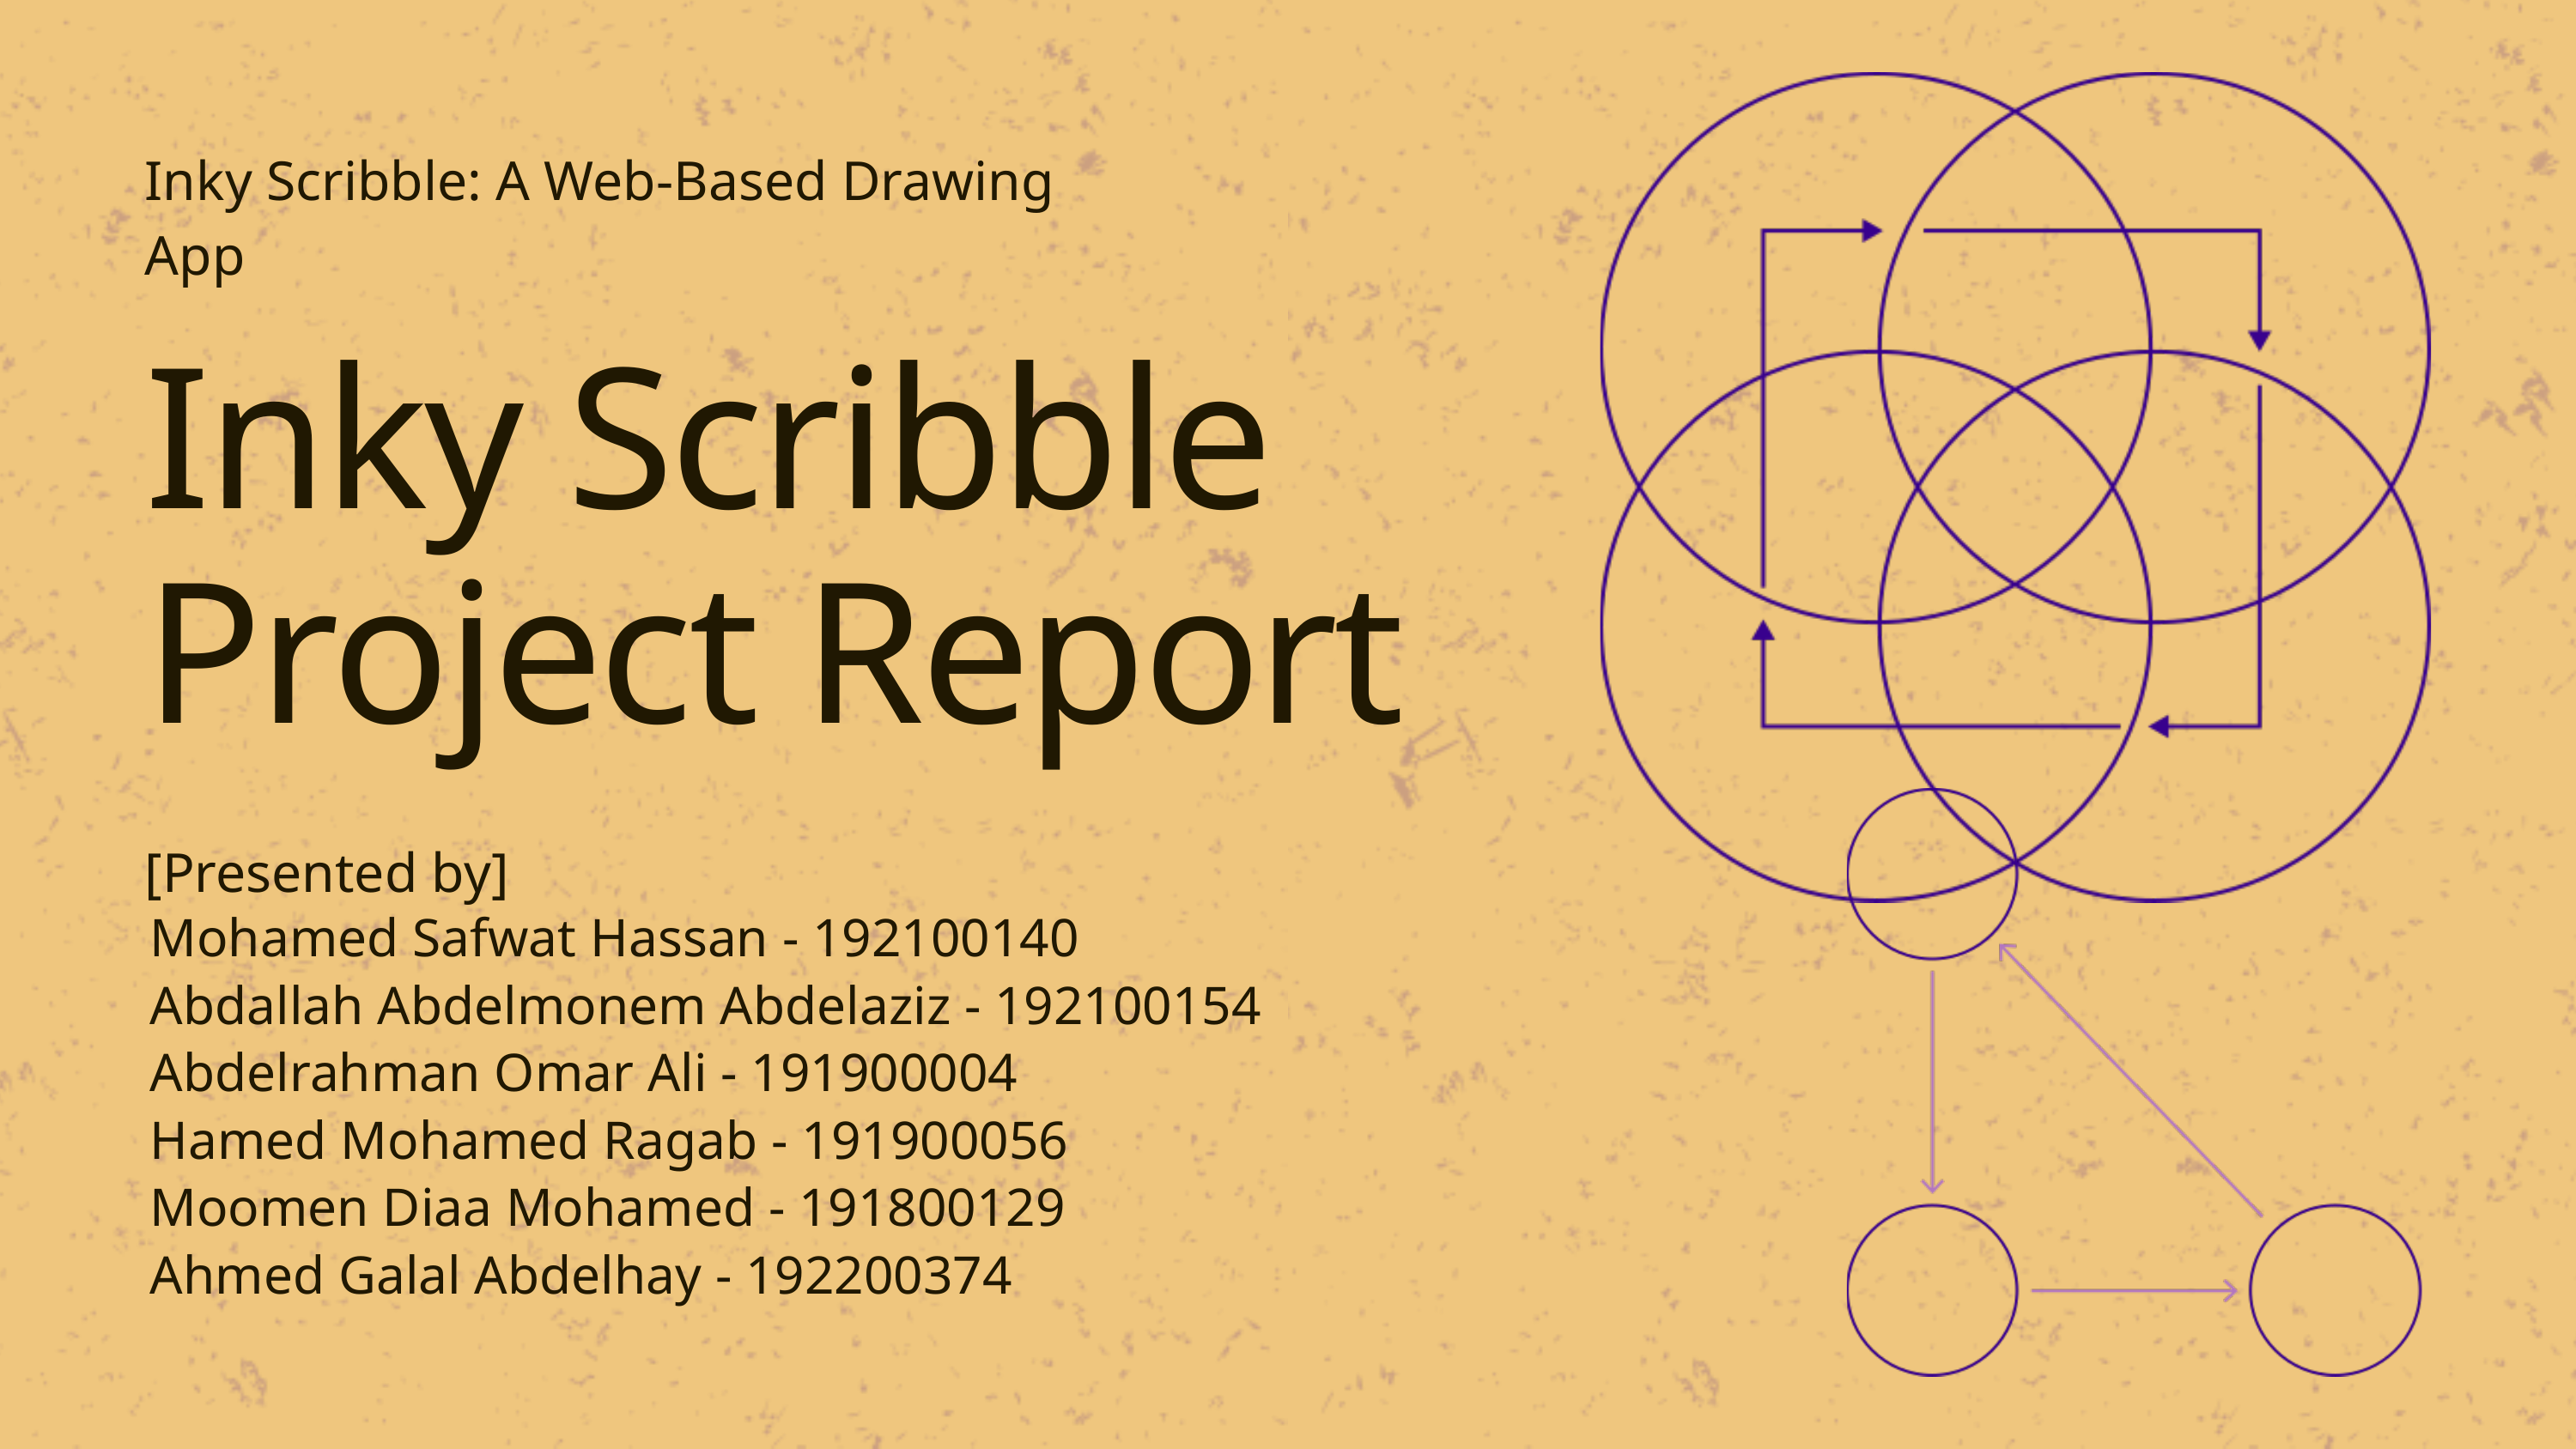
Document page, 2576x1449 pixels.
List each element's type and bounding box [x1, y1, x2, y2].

text_box [0, 0, 2576, 1449]
text_box [144, 144, 1501, 782]
